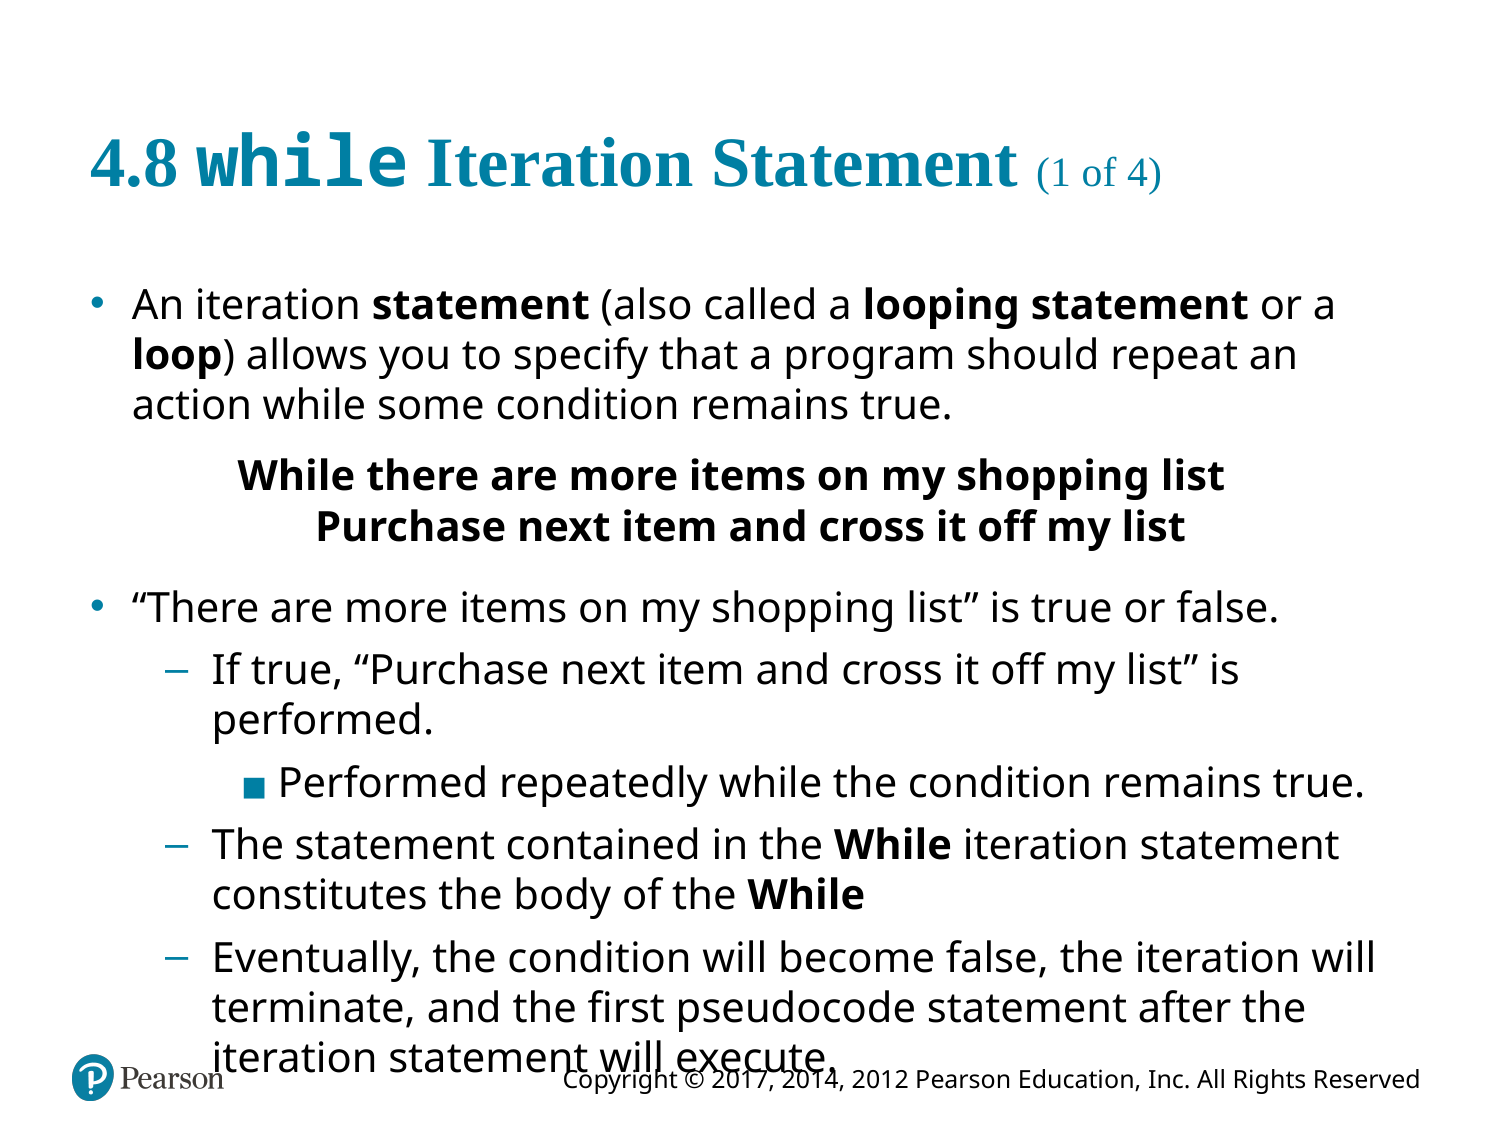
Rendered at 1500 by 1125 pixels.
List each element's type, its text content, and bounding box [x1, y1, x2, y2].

title 4.8 while Iteration Statement (1 of 4) [75, 0, 1425, 216]
picture [98, 1054, 224, 1101]
list While there are more items on my shopping list Purchase next item and cross it off my list “There are more items on my shopping list” is true or false. If true, “Purchase next item and cross it off my list” is performed. Performed repeatedly while the condition remains true. The statement contained in the While iteration statement constitutes the body of the While Eventually, the condition will become false, the iteration will terminate, and the first pseudocode statement after the iteration statement will execute. [75, 434, 1425, 1023]
list An iteration statement (also called a looping statement or a loop) allows you to specify that a program should repeat an action while some condition remains true. [75, 262, 1425, 434]
picture [72, 1054, 88, 1070]
picture [72, 1087, 83, 1101]
picture [80, 1063, 106, 1088]
